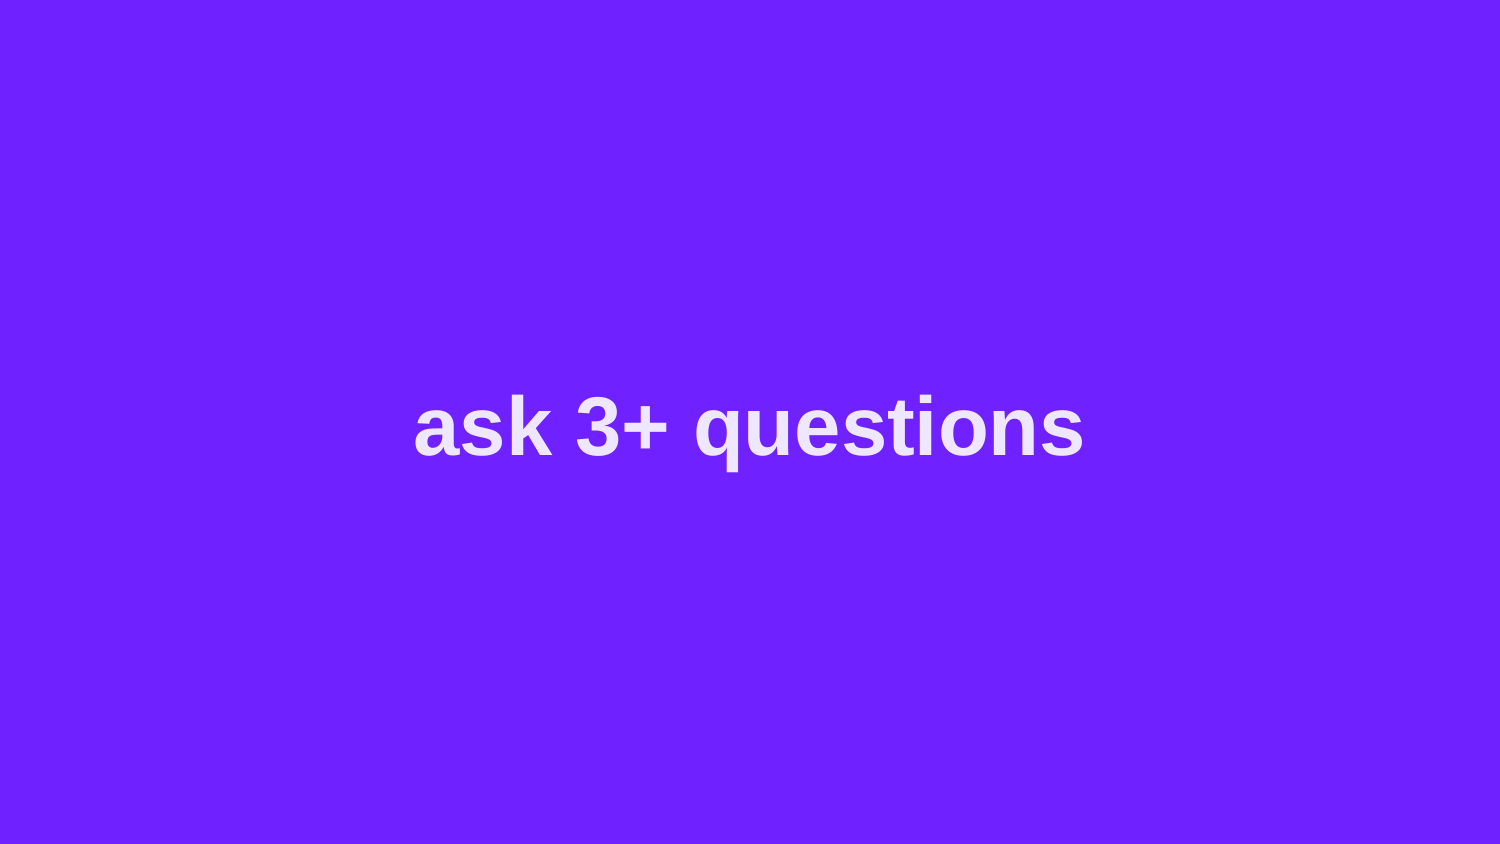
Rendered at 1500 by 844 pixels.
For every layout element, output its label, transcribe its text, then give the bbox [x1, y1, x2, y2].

title ask 3+ questions [75, 351, 1425, 493]
